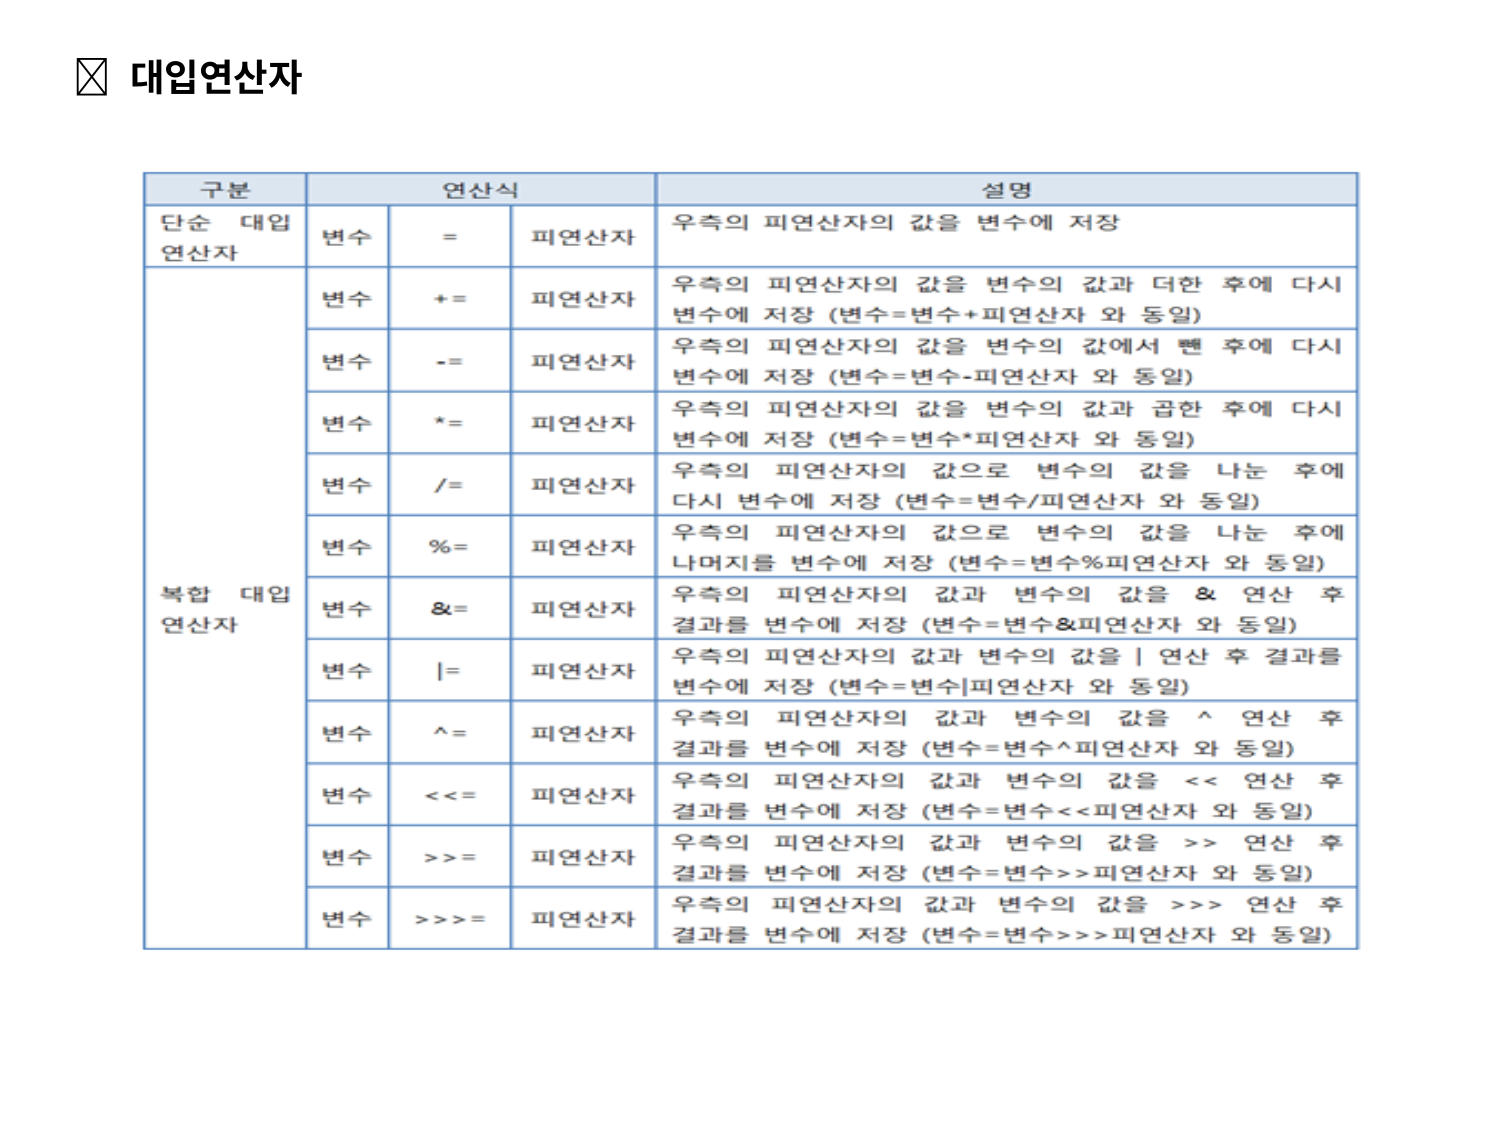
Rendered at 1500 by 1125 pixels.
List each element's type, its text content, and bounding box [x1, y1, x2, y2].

text_box 📌 대입연산자 [58, 46, 997, 107]
picture [116, 163, 1372, 962]
